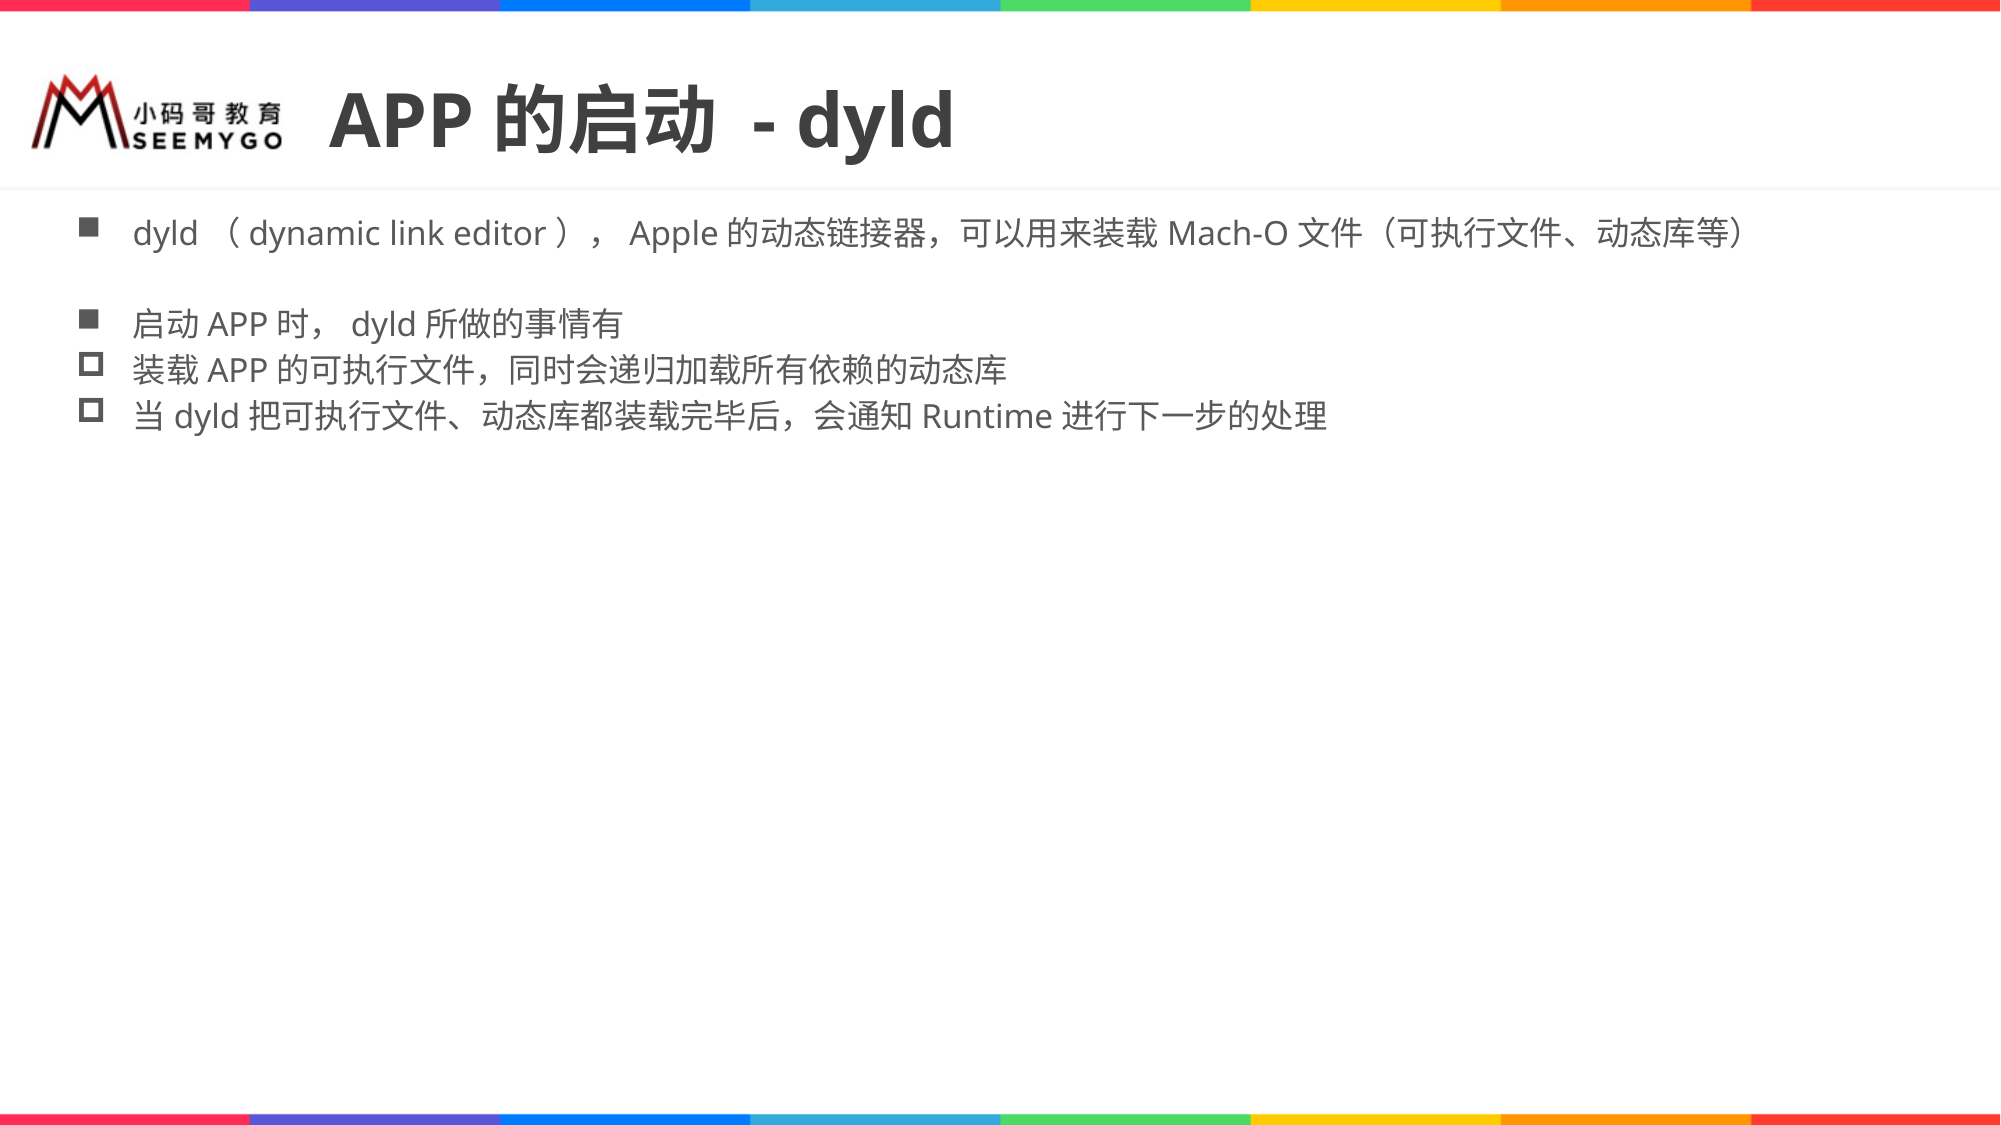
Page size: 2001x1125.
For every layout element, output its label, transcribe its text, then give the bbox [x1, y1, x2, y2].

title APP的启动 - dyld [314, 64, 1968, 182]
picture [0, 0, 2001, 1125]
text_box dyld（dynamic link editor），Apple的动态链接器，可以用来装载Mach-O文件（可执行文件、动态库等） 启动APP时，dyld所做的事情有 装载APP的可执行文件，同时会递归加载所有依赖的动态库 当dyld把可执行文件、动态库都装载完毕后，会通知Runtime进行下一步的处理 [61, 198, 1949, 680]
